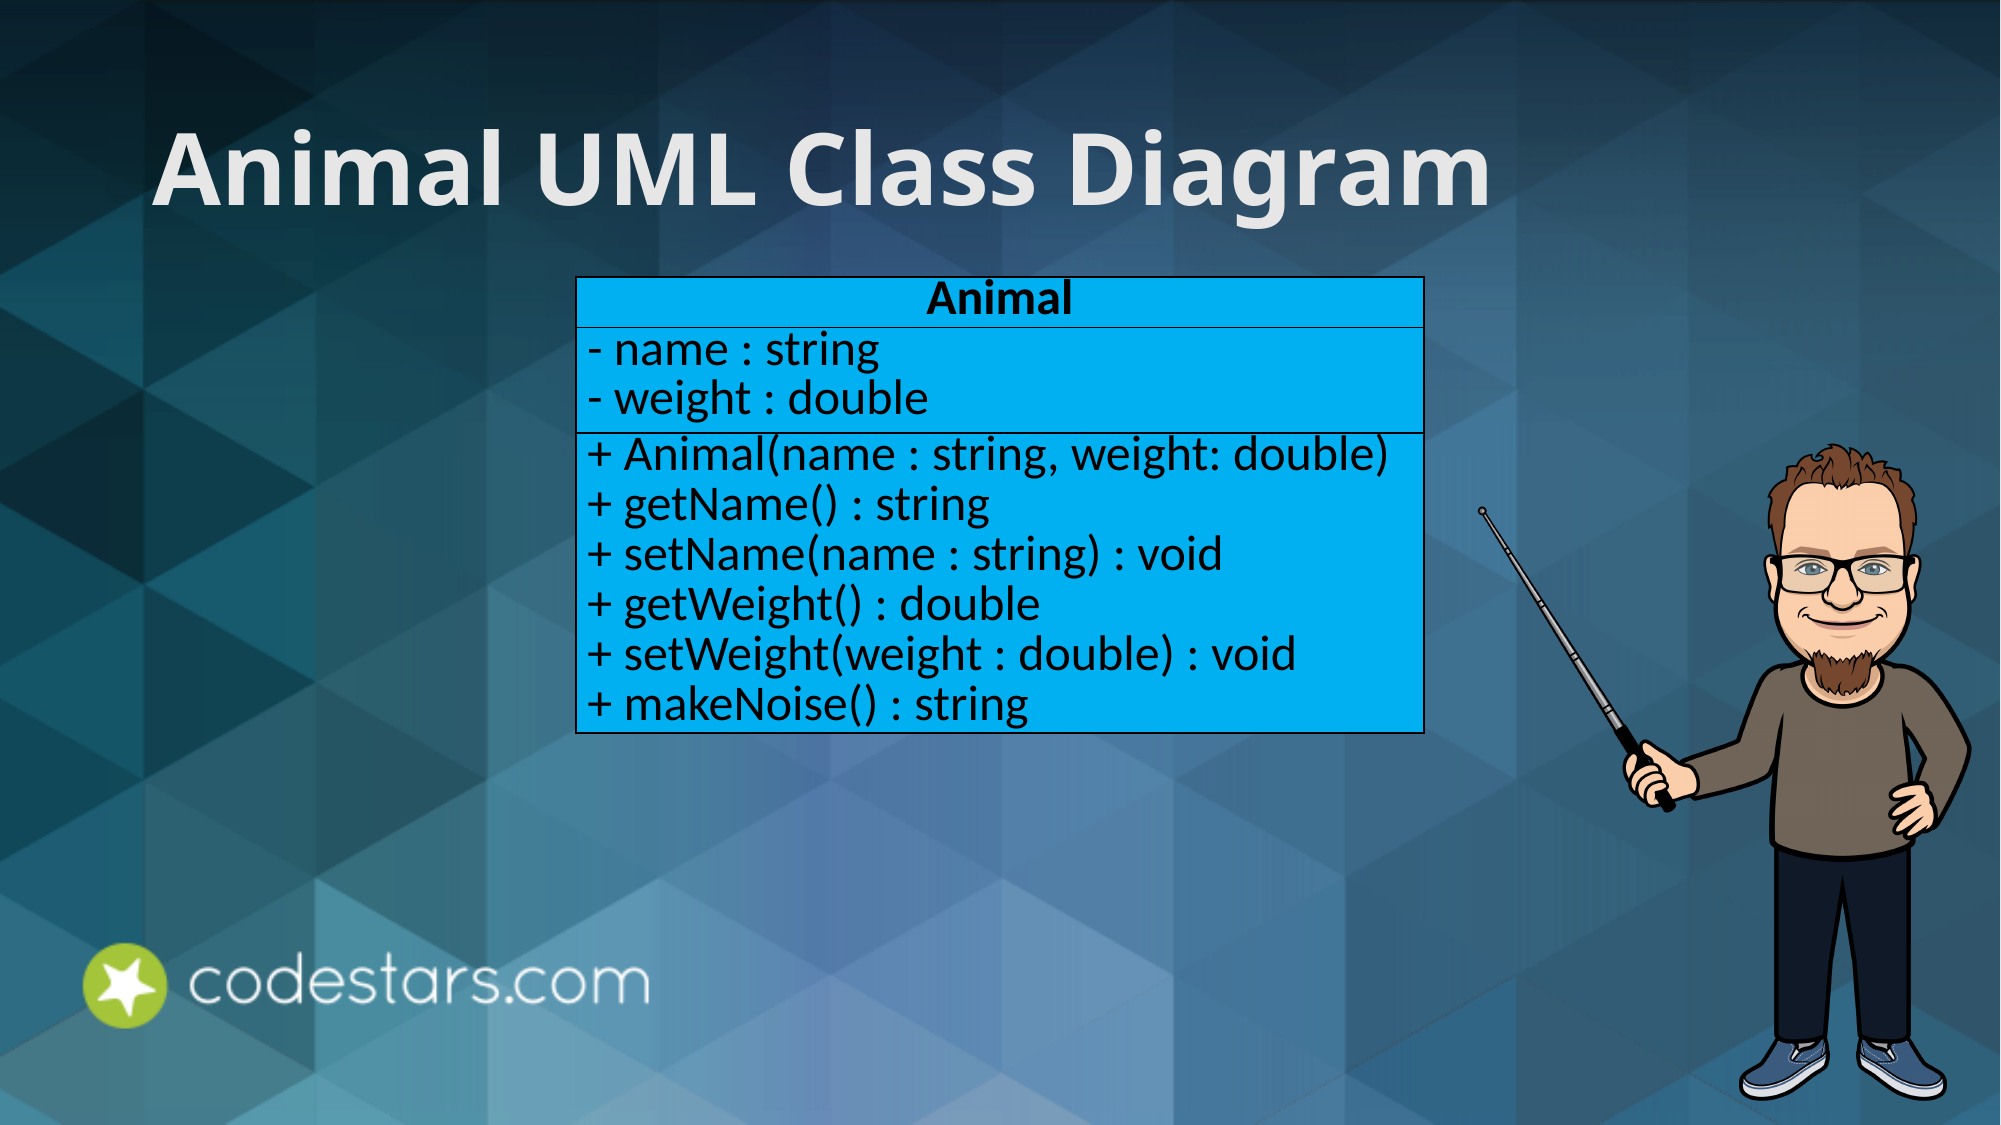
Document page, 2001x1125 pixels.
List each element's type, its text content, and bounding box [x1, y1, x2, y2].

title Animal UML Class Diagram [137, 59, 1863, 278]
table_cell - name : string - weight : double [577, 328, 1423, 432]
table_header Animal [577, 278, 1423, 327]
picture [0, 0, 2001, 1125]
table_cell + Animal(name : string, weight: double) + getName() : string + setName(name : string) : void + getWeight() : double + setWeight(weight : double) : void + makeNoise() : string [577, 434, 1423, 732]
